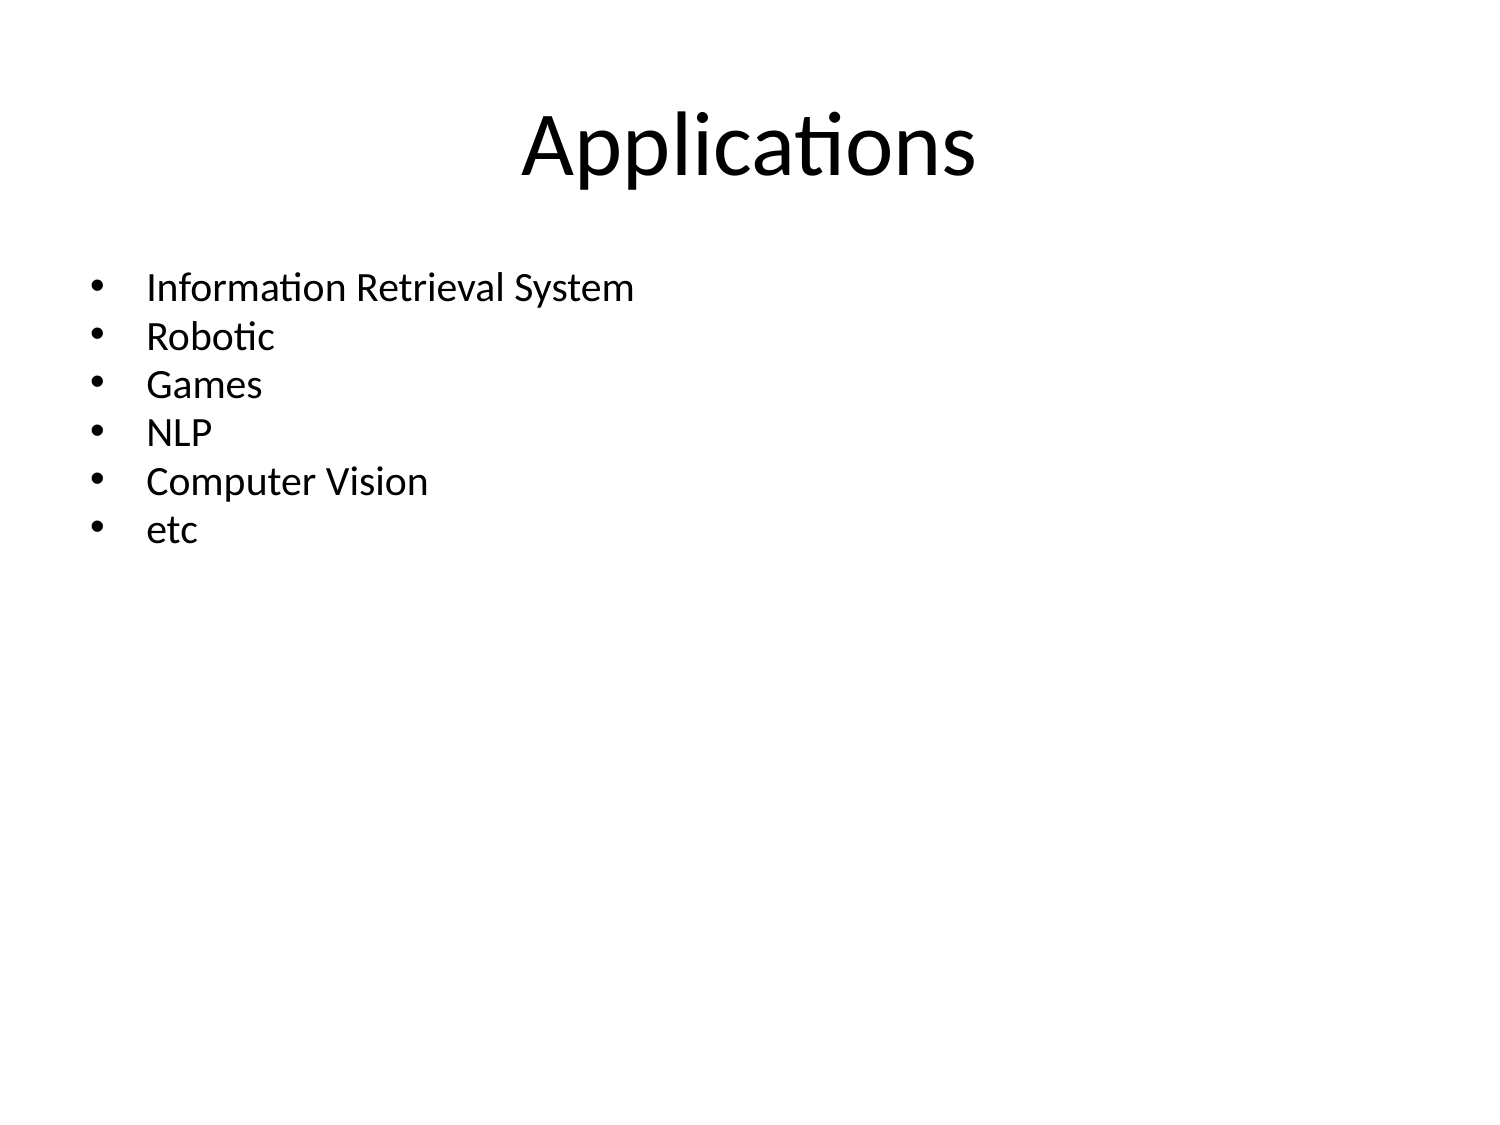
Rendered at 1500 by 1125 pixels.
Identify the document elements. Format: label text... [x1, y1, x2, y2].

title Applications [75, 45, 1425, 233]
list Information Retrieval System Robotic Games NLP Computer Vision etc [75, 262, 1425, 1005]
